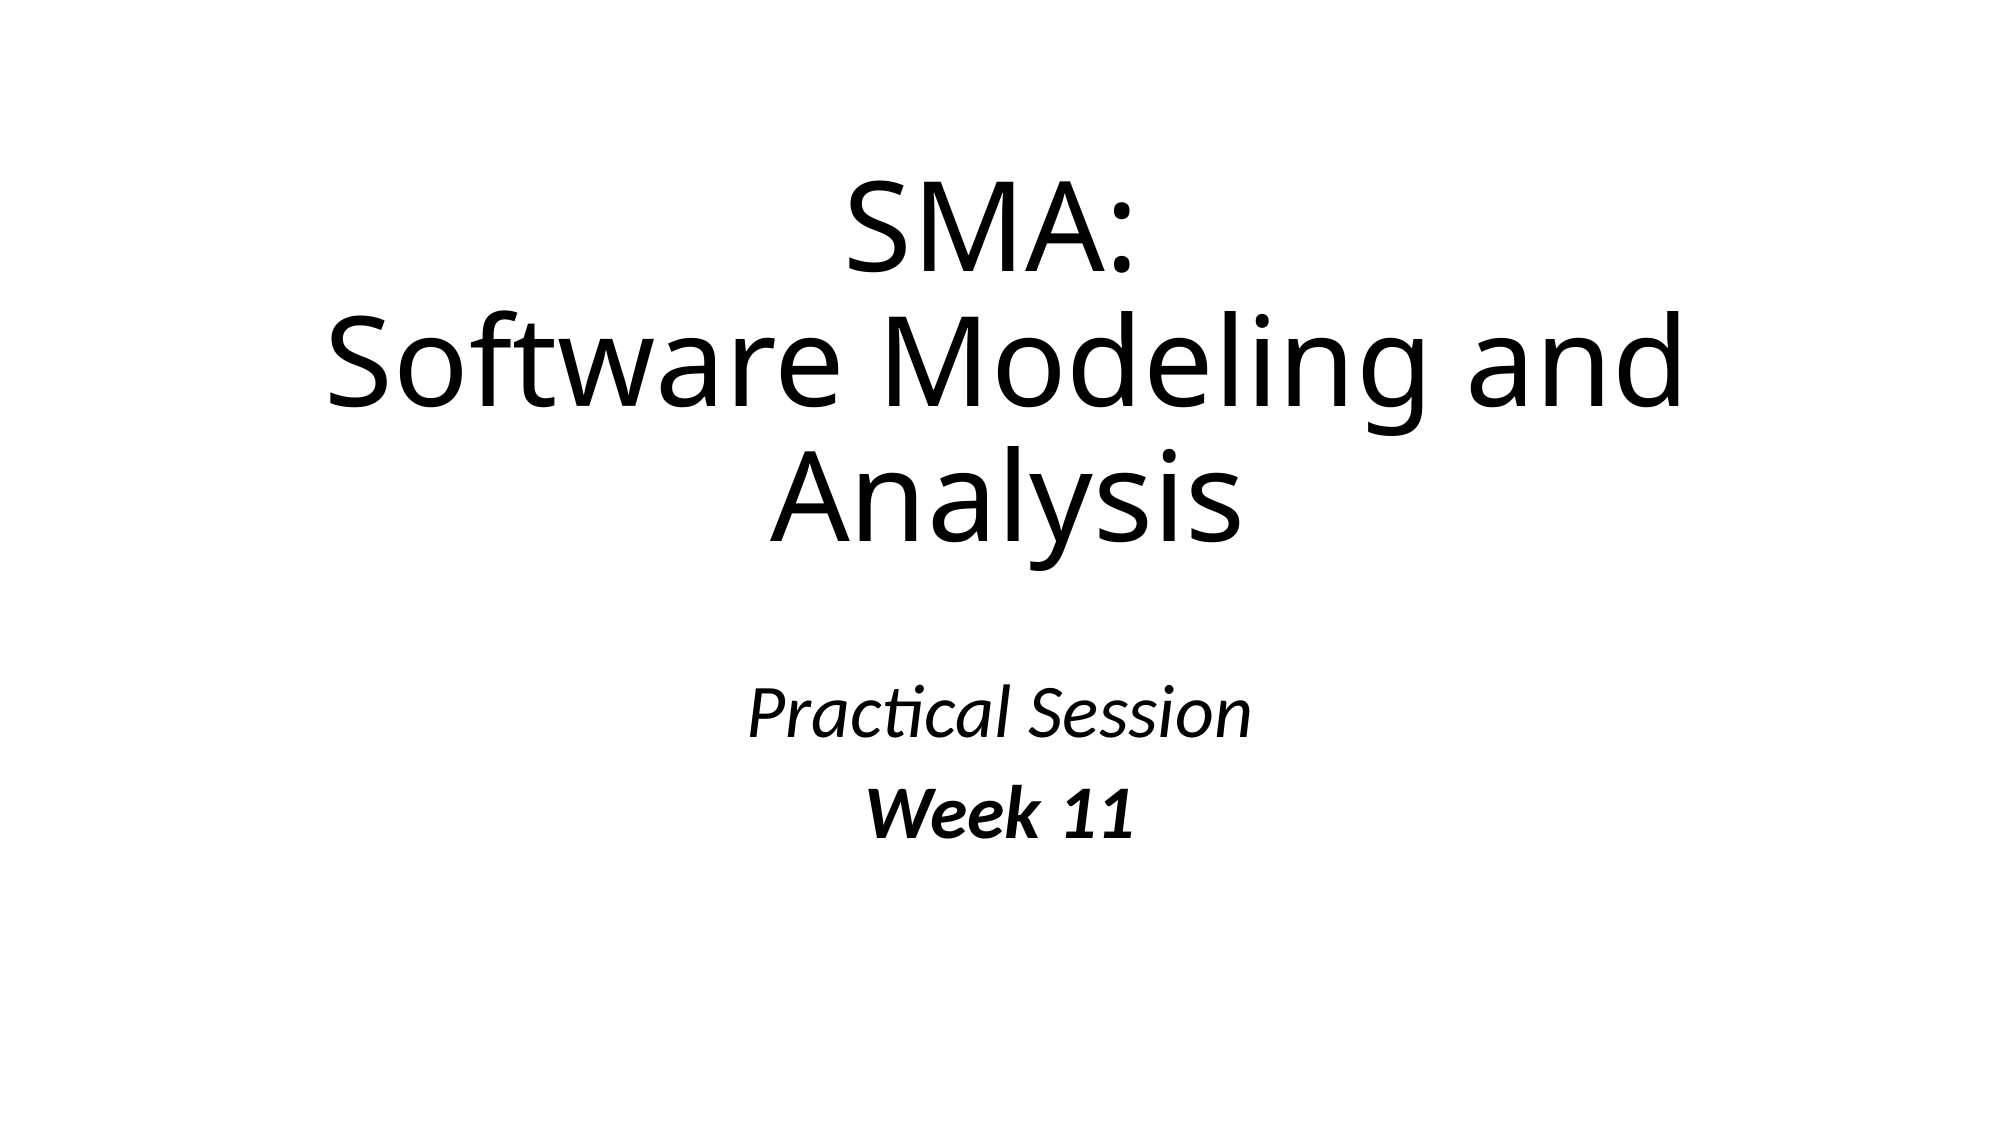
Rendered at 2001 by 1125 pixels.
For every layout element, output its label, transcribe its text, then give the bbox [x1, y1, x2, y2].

subtitle Practical Session Week 11 [0, 590, 2000, 863]
title SMA: Software Modeling and Analysis [137, 184, 1879, 576]
